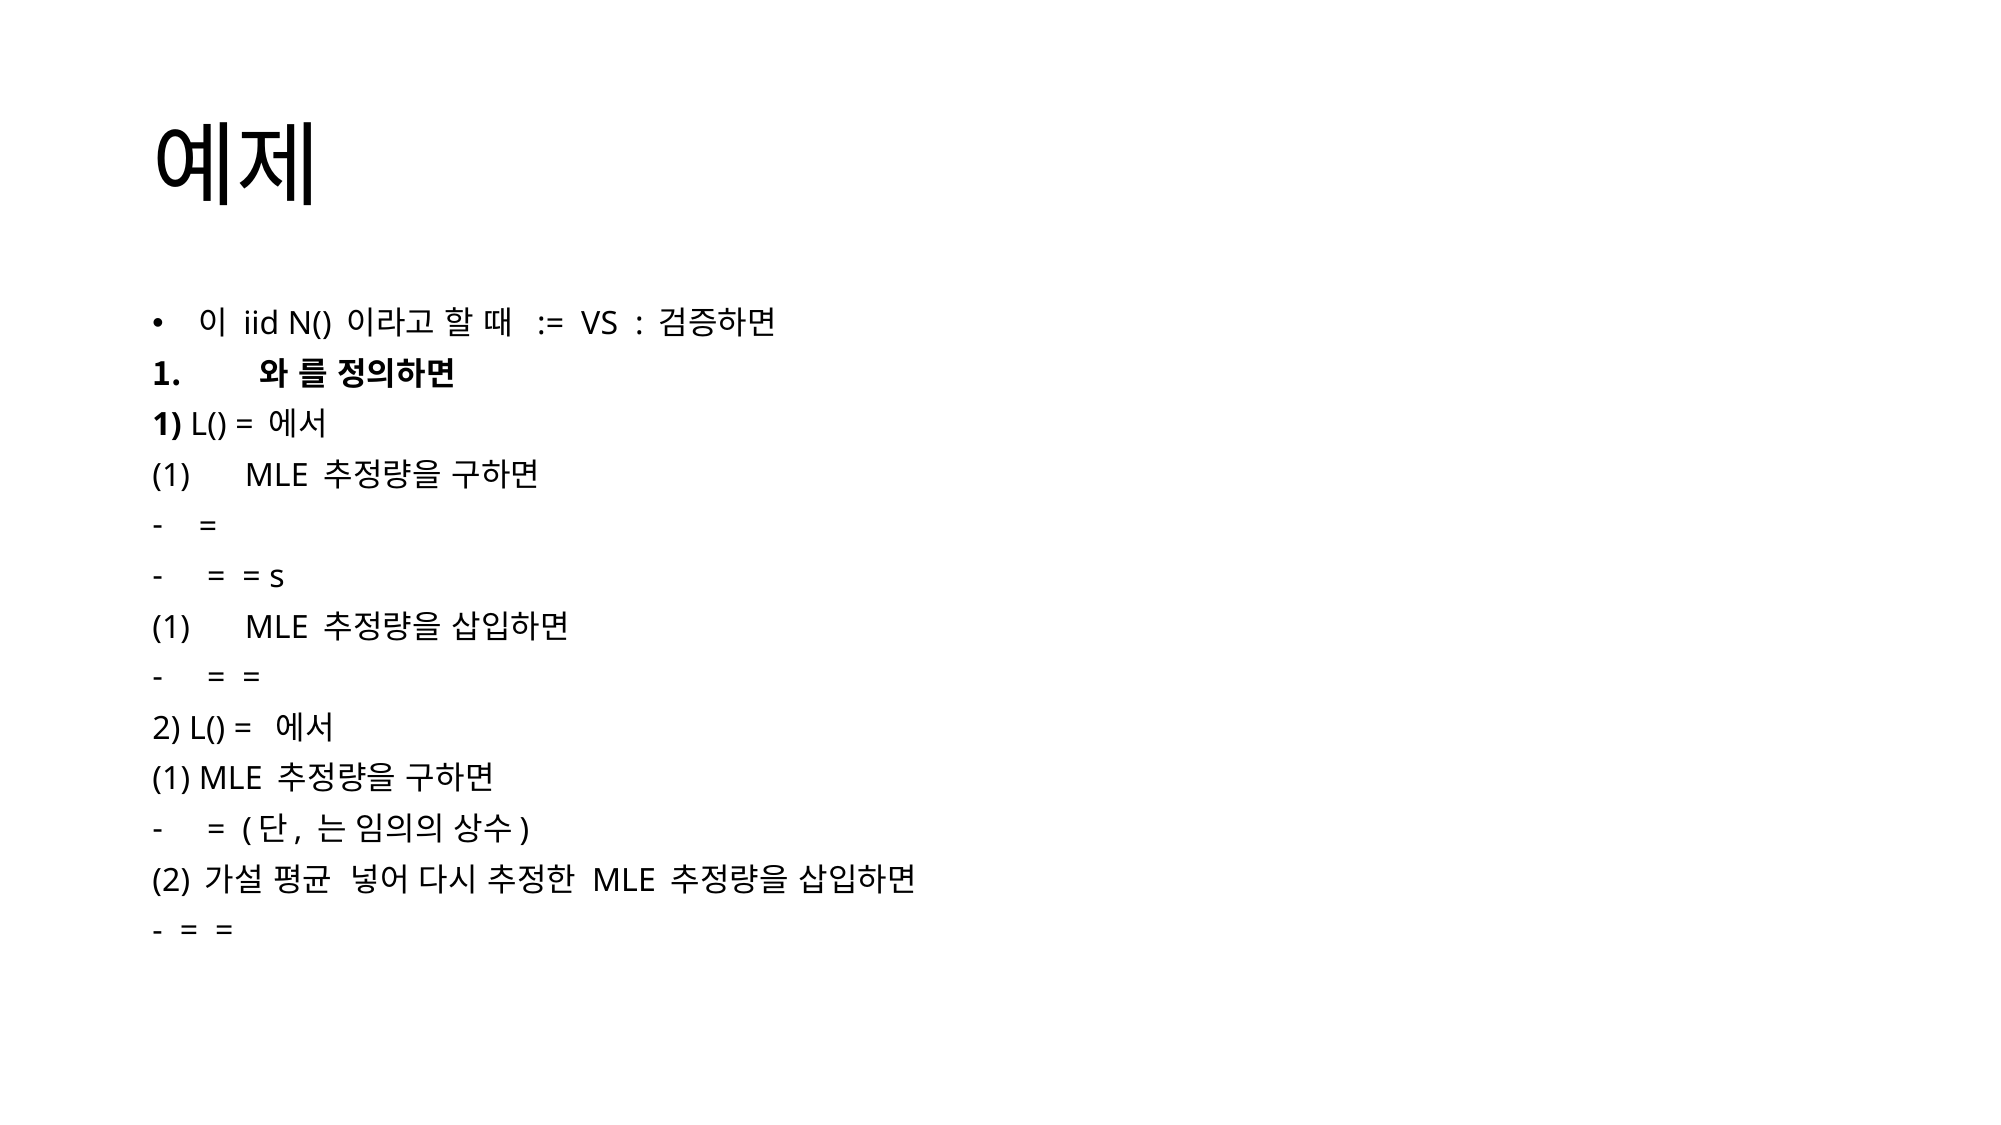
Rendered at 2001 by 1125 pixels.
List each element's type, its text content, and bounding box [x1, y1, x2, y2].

title 예제 [137, 59, 1863, 278]
